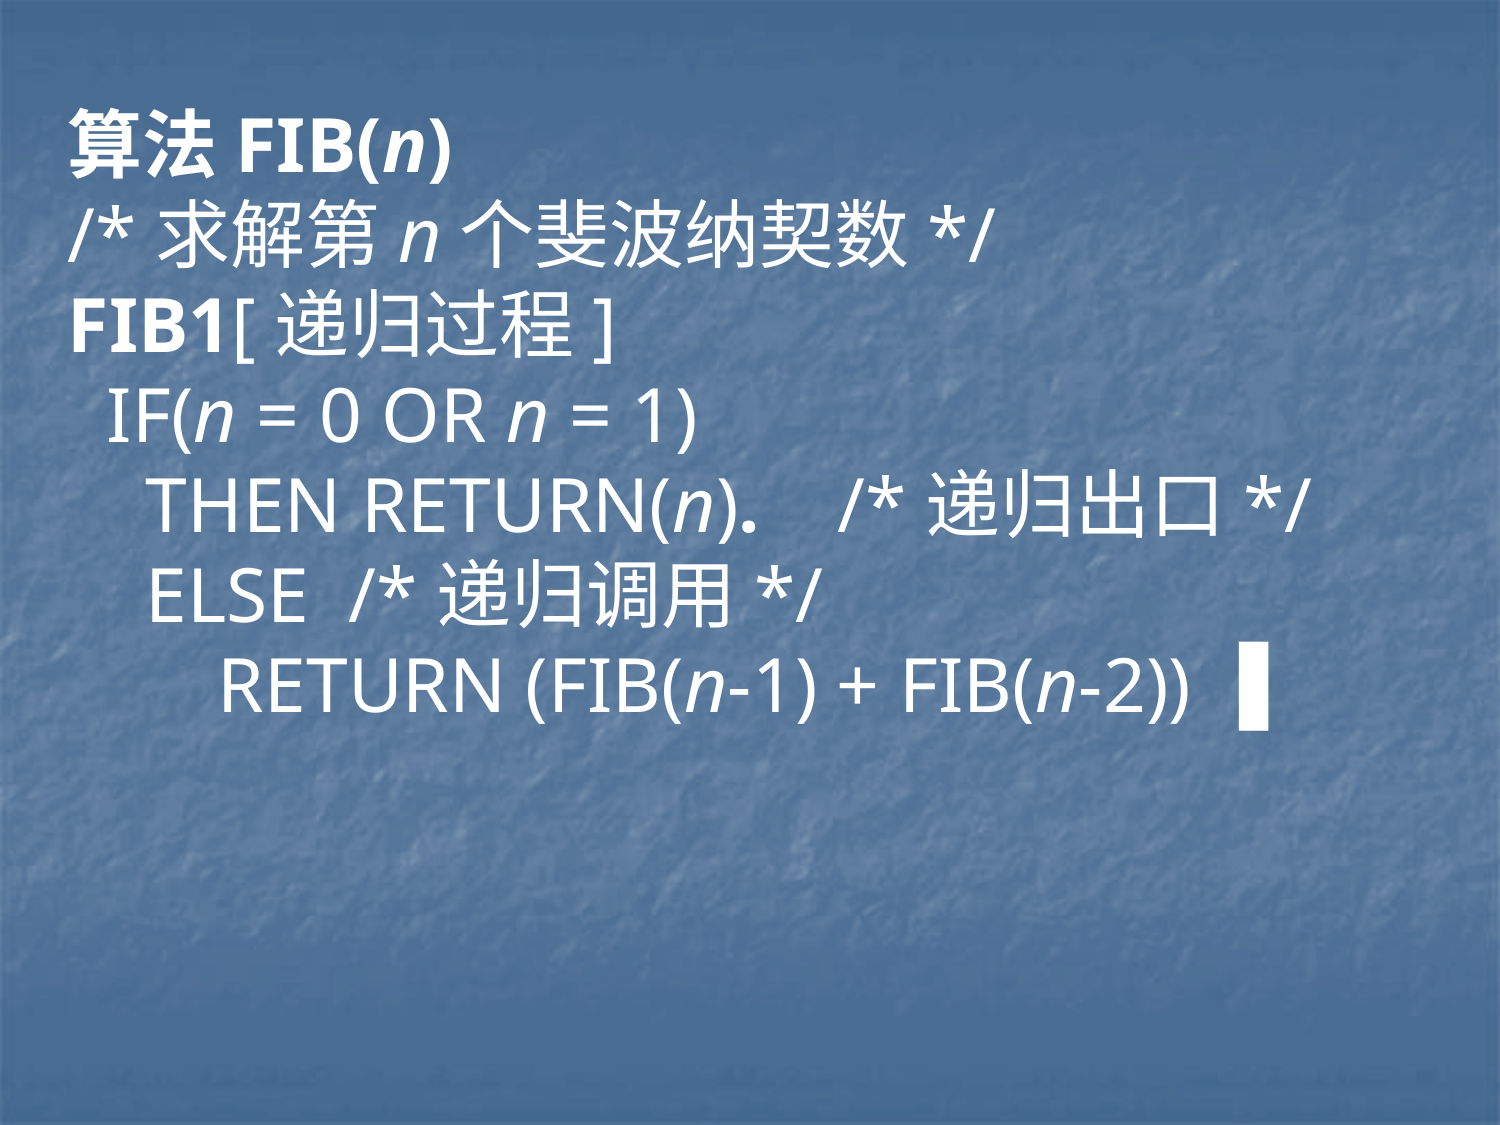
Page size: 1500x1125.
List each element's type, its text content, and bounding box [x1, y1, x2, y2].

text_box 算法FIB(n) /*求解第n个斐波纳契数*/ FIB1[递归过程] IF(n = 0 OR n = 1) THEN RETURN(n). /*递归出口*/ ELSE /*递归调用*/ RETURN (FIB(n-1) + FIB(n-2)) ▐ [53, 90, 1447, 735]
